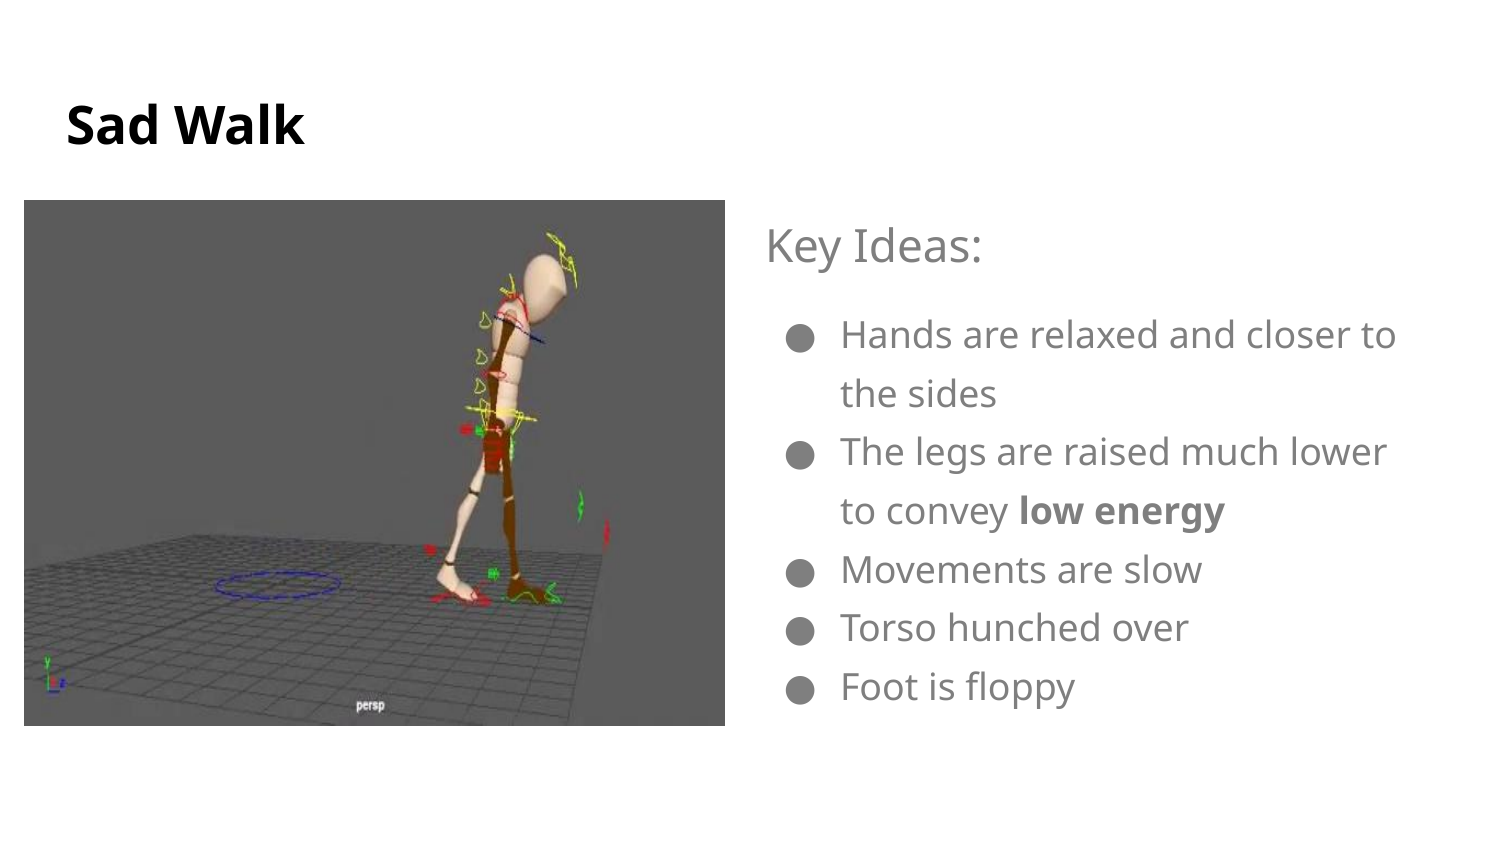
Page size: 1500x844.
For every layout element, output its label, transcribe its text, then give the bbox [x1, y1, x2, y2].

picture [24, 199, 726, 726]
title Sad Walk [51, 72, 1449, 176]
list Key Ideas: Hands are relaxed and closer to the sides The legs are raised much lower to convey low energy Movements are slow Torso hunched over Foot is floppy [750, 189, 1449, 750]
